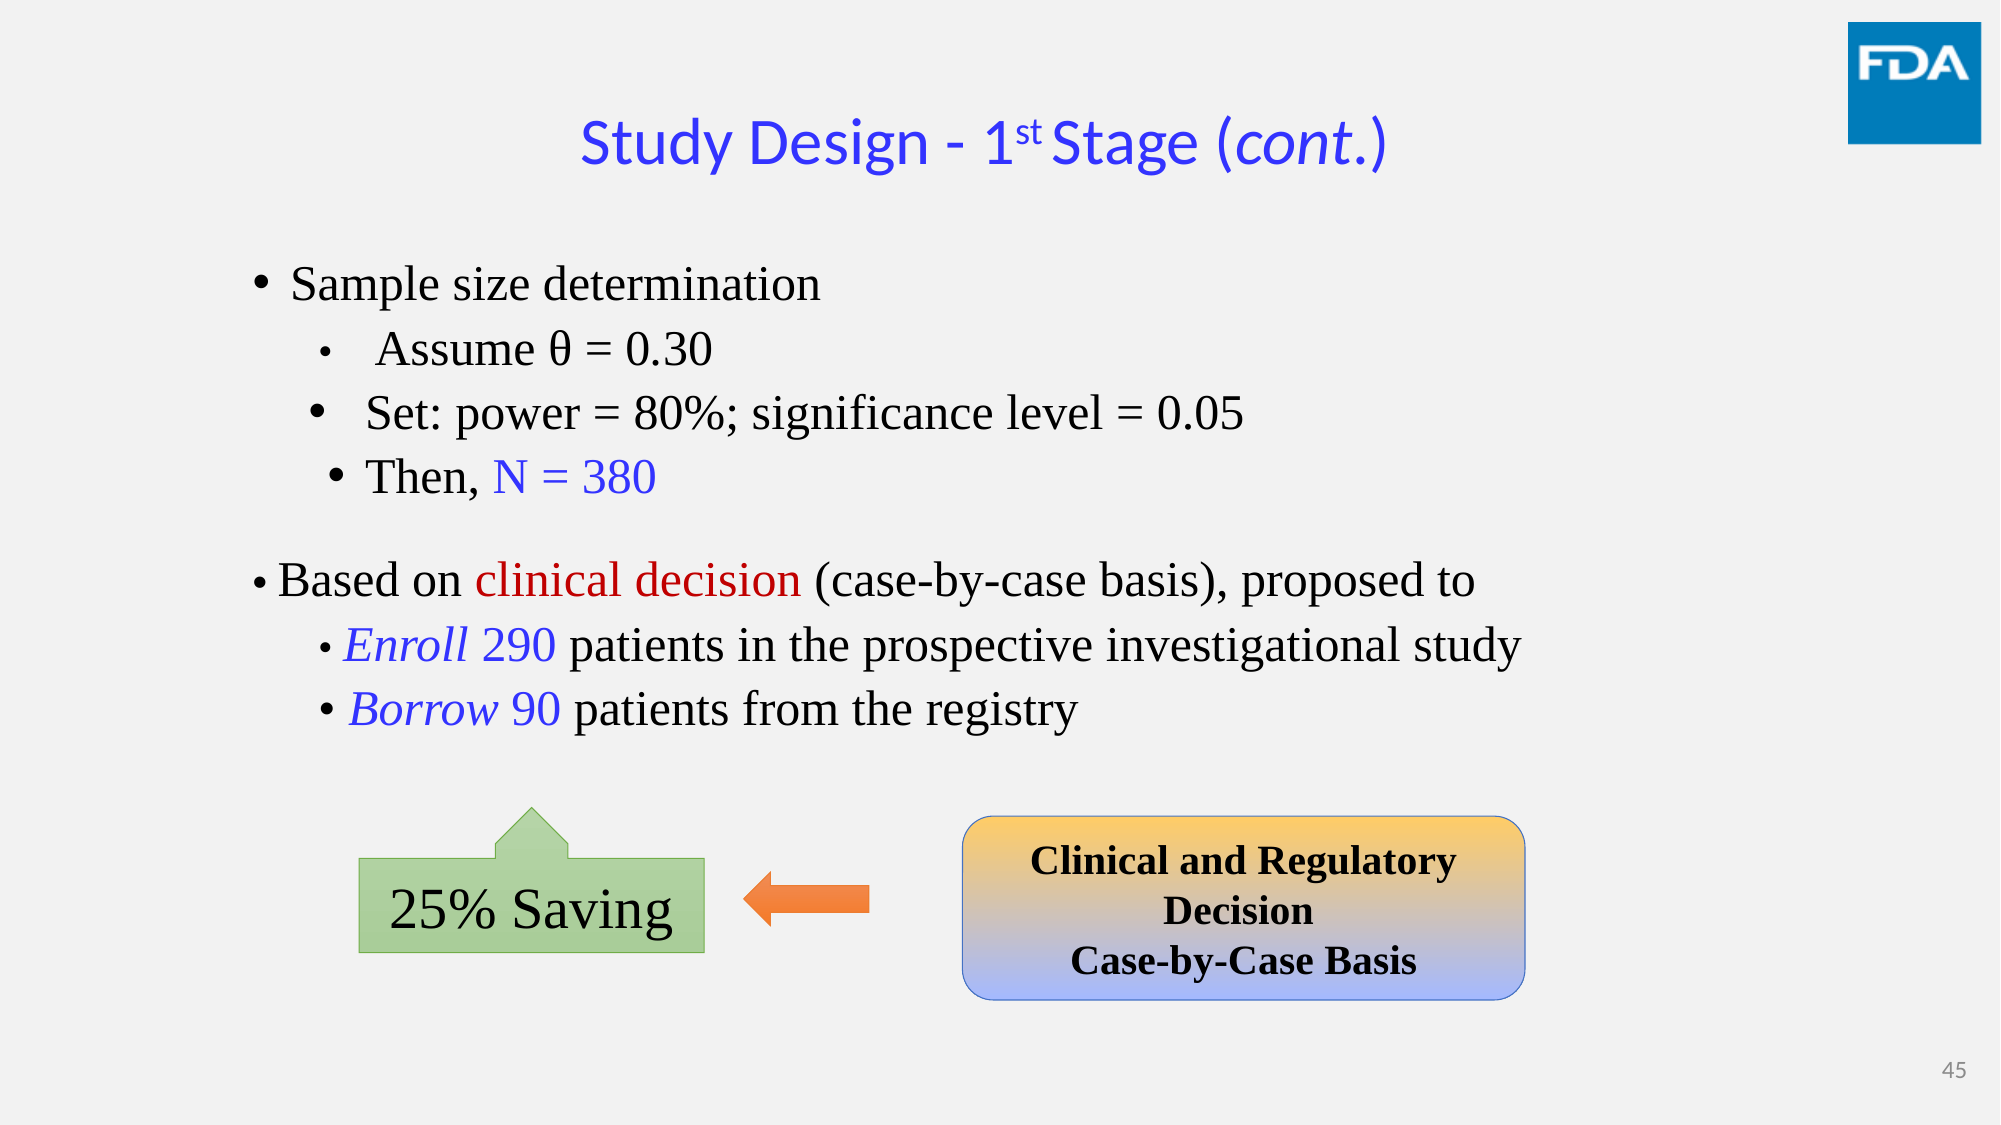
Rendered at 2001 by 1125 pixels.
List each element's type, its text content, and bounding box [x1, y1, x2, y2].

slide_number 45 [1532, 1038, 1983, 1099]
list Sample size determination • Assume θ = 0.30 Set: power = 80%; significance level = 0.05 Then, N = 380 • Based on clinical decision (case-by-case basis), proposed to • Enroll 290 patients in the prospective investigational study • Borrow 90 patients from the registry [237, 249, 1788, 1100]
picture [1859, 46, 1929, 80]
picture [1848, 22, 1983, 146]
picture [1927, 46, 1968, 80]
text_box 25% Saving [358, 806, 705, 954]
text_box [742, 871, 870, 927]
text_box Clinical and Regulatory Decision Case-by-Case Basis [961, 815, 1526, 1001]
title Study Design - 1st Stage (cont.) [324, 92, 1646, 193]
